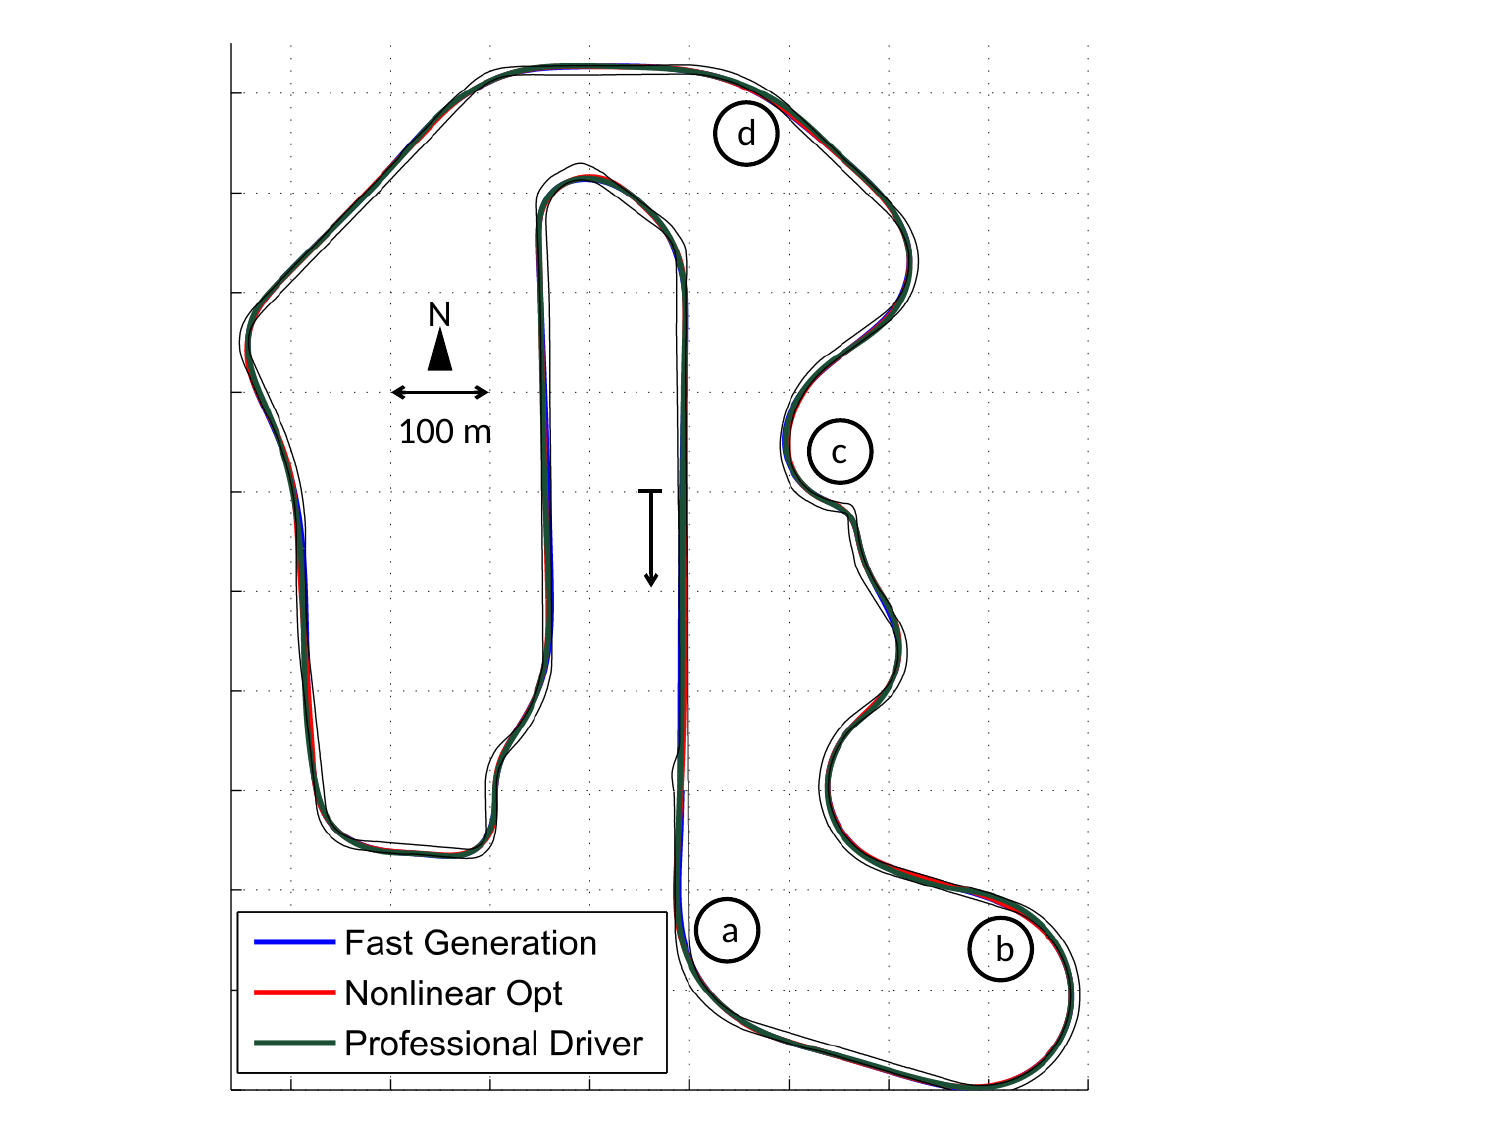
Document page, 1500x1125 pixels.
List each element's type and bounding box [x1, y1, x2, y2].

text_box [714, 100, 778, 166]
list [227, 37, 1097, 1099]
text_box [969, 915, 1033, 981]
text_box [695, 897, 759, 962]
text_box [808, 418, 872, 484]
text_box [381, 281, 509, 459]
